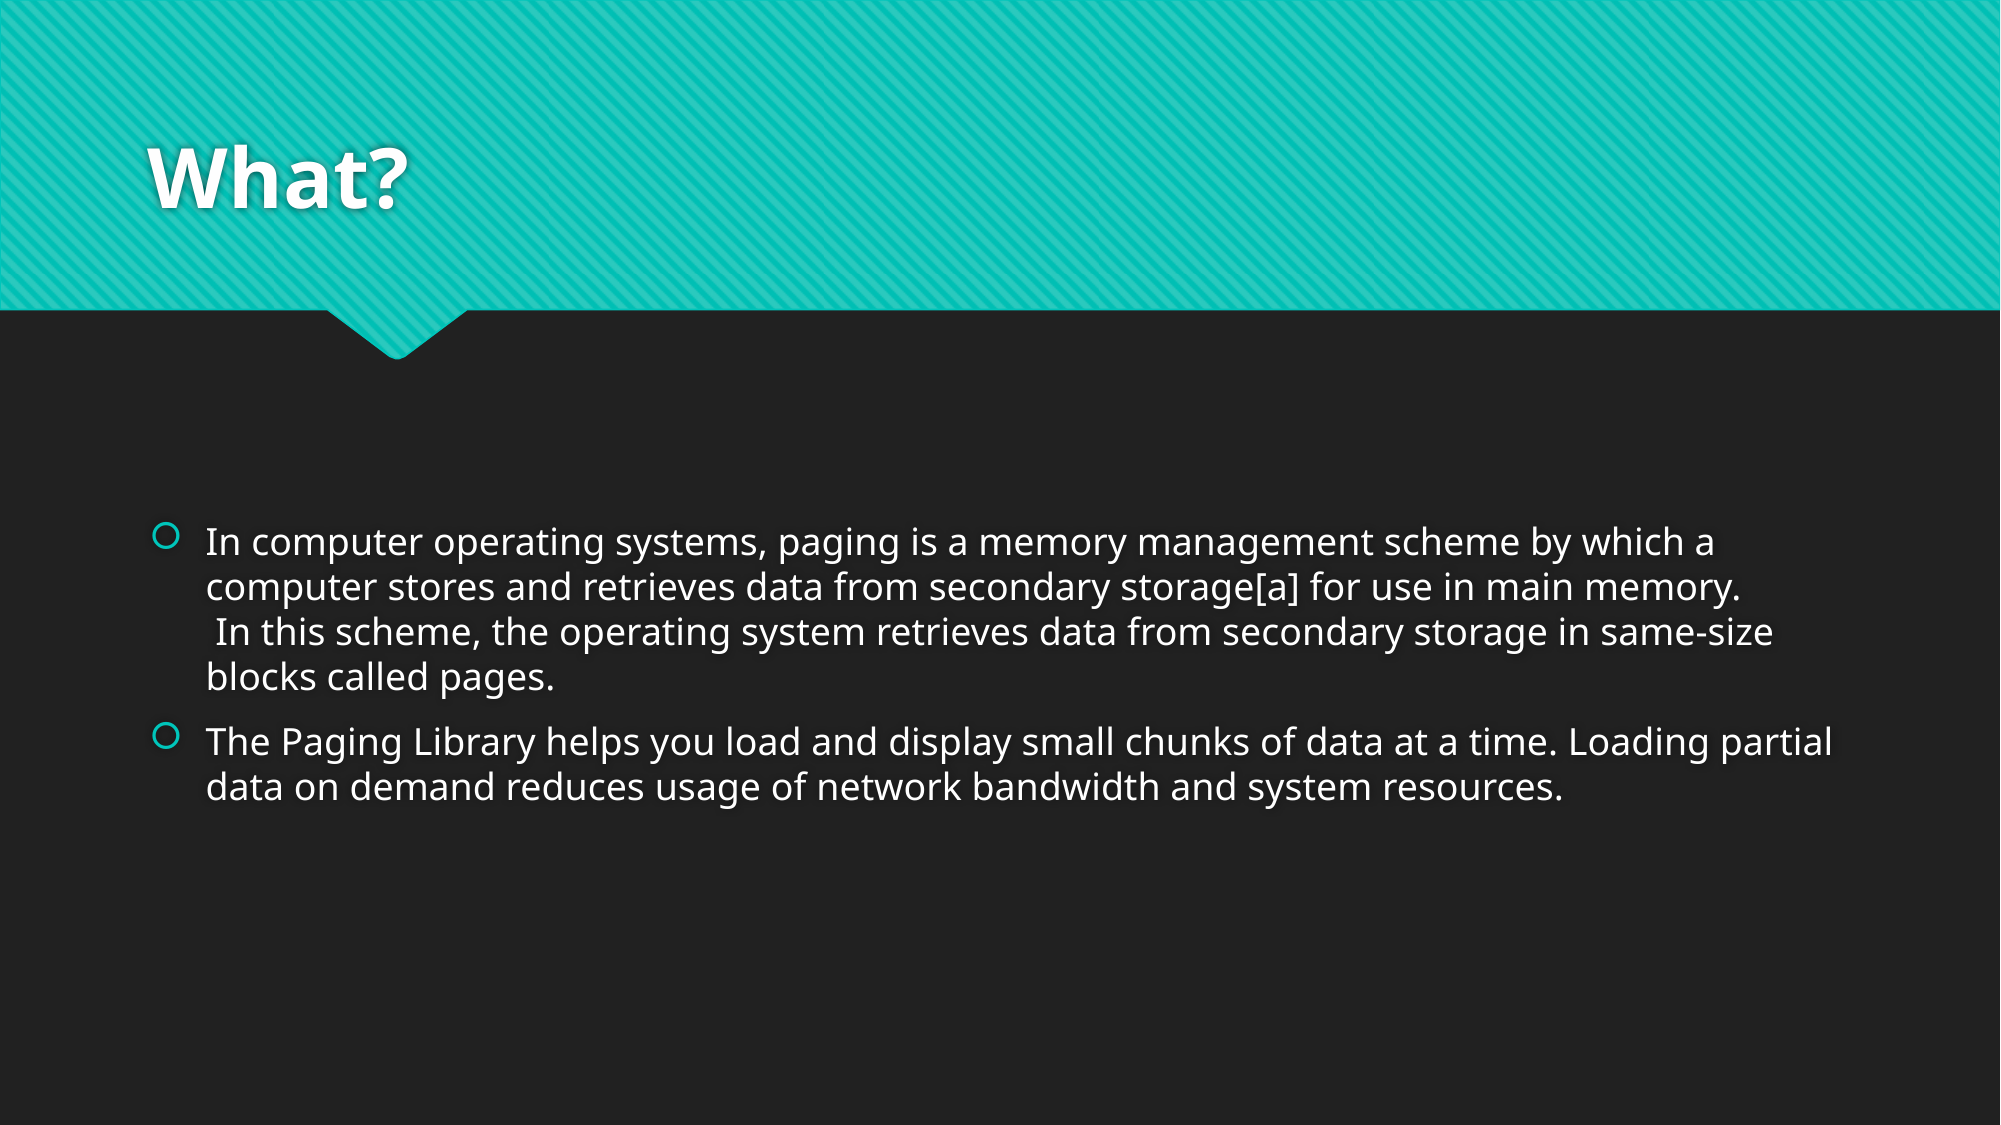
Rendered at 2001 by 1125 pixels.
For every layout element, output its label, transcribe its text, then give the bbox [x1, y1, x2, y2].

list In computer operating systems, paging is a memory management scheme by which a computer stores and retrieves data from secondary storage[a] for use in main memory. In this scheme, the operating system retrieves data from secondary storage in same-size blocks called pages. The Paging Library helps you load and display small chunks of data at a time. Loading partial data on demand reduces usage of network bandwidth and system resources. [134, 364, 1866, 962]
title What? [132, 73, 1868, 233]
